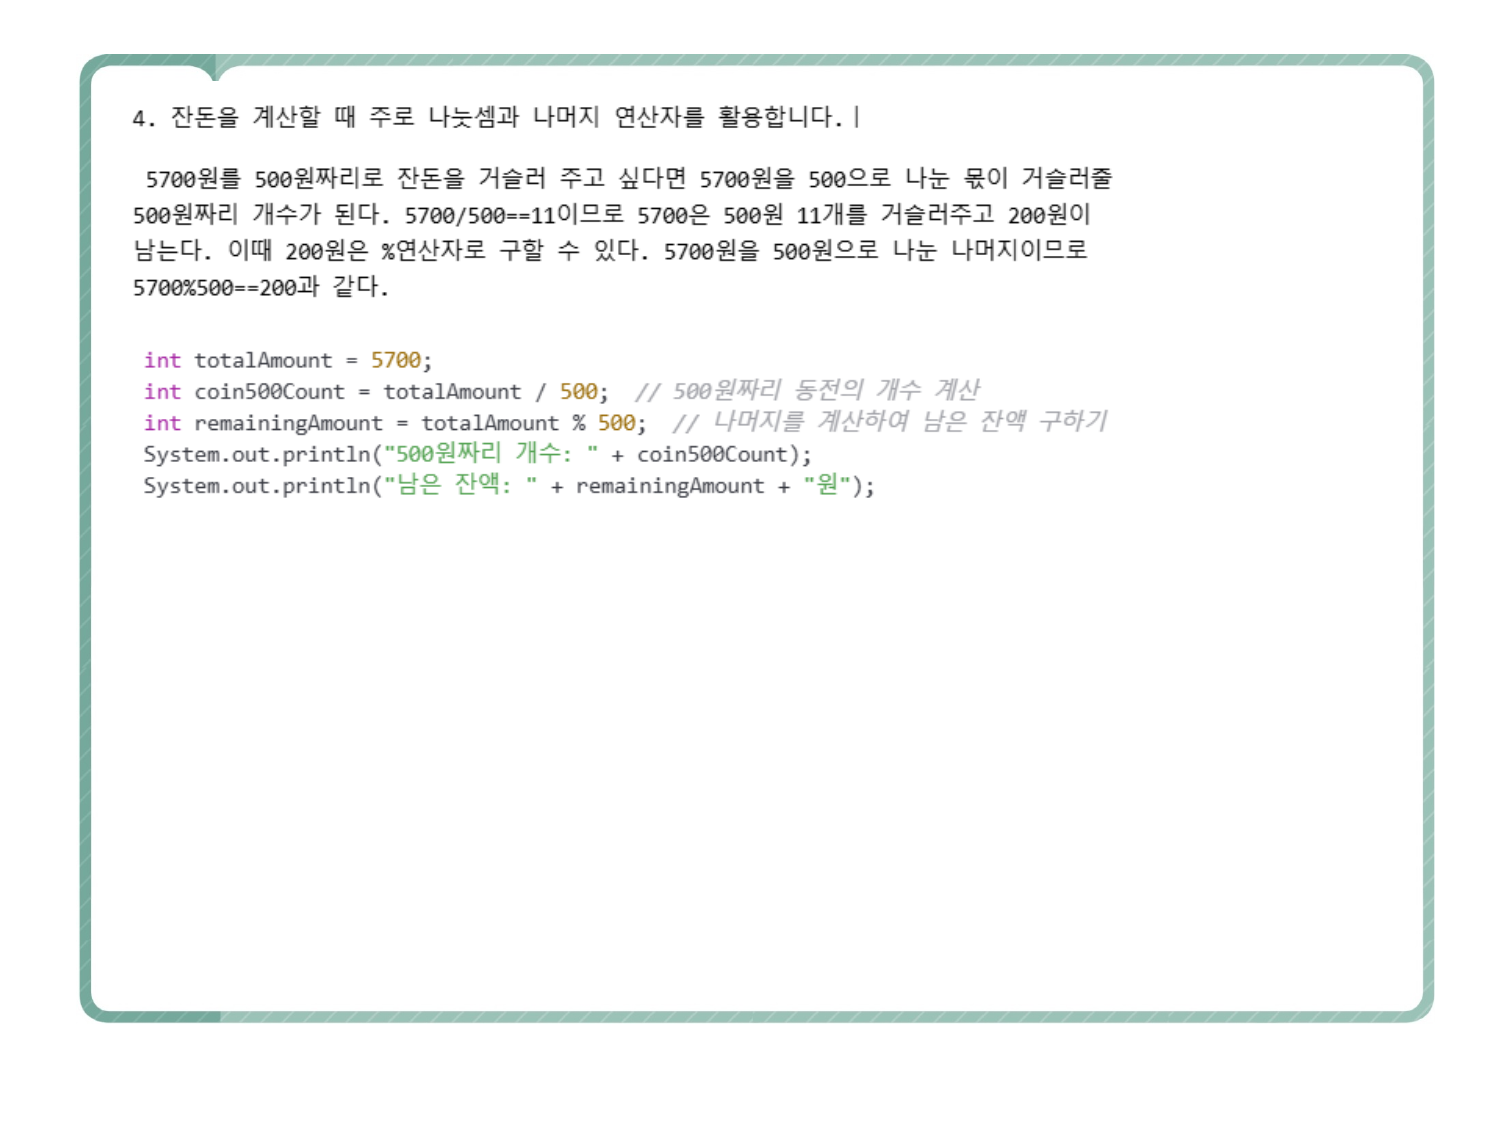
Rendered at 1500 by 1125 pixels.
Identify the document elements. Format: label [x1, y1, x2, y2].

picture [76, 54, 1435, 1024]
